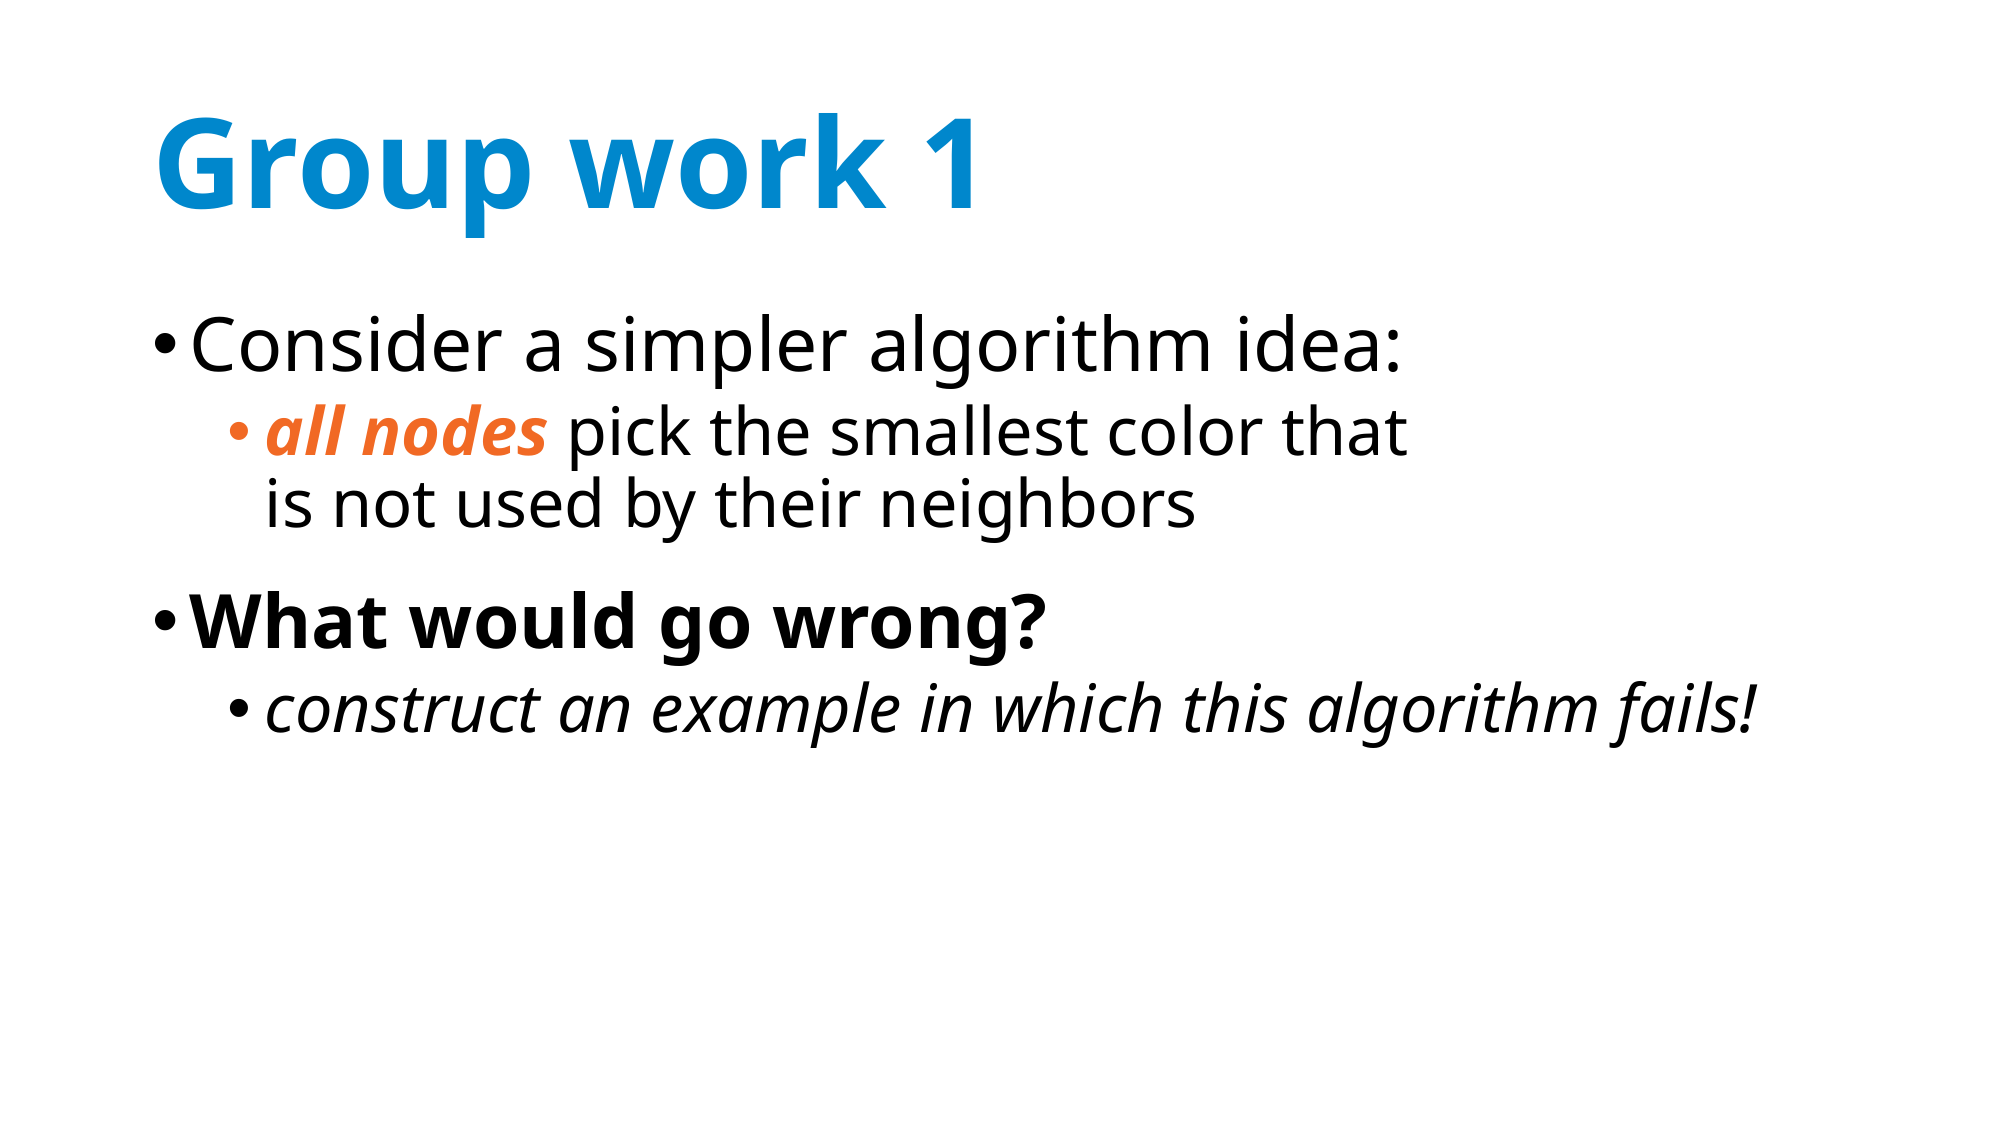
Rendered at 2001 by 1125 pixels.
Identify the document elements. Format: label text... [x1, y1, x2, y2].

title Group work 1 [137, 59, 1863, 278]
list Consider a simpler algorithm idea: all nodes pick the smallest color that is not used by their neighbors What would go wrong? construct an example in which this algorithm fails! [137, 299, 1863, 1014]
